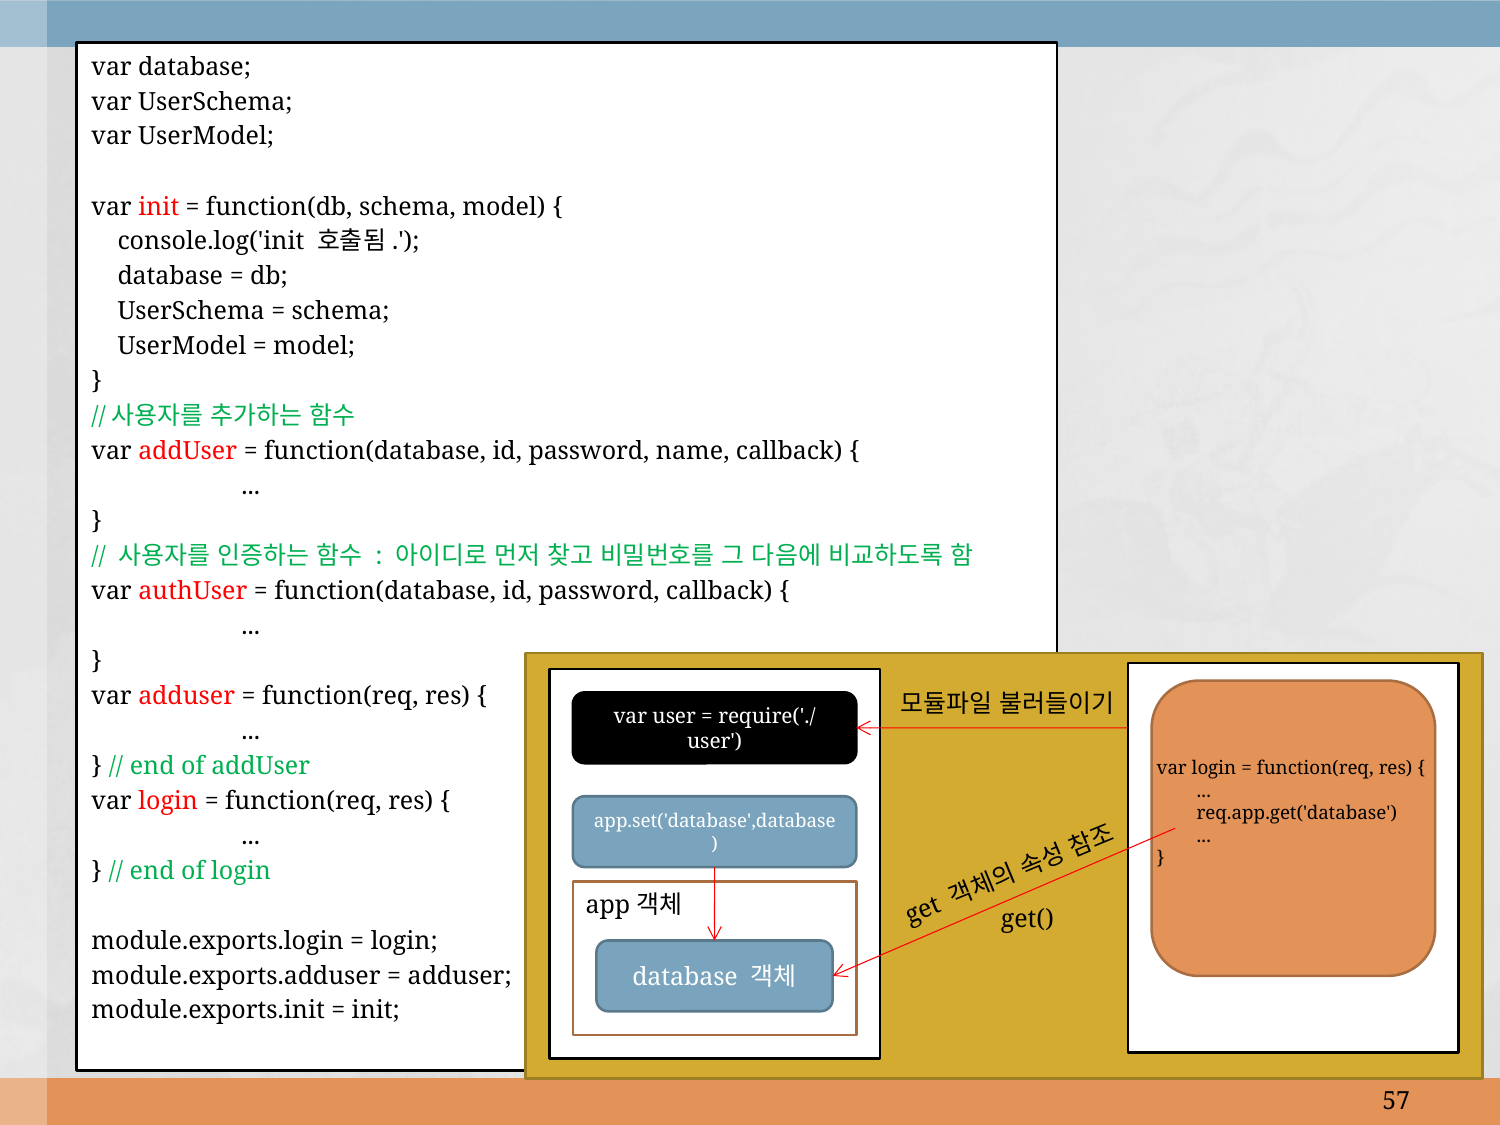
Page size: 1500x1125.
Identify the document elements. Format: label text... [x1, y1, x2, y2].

slide_number 57 [1074, 1080, 1425, 1125]
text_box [525, 653, 1483, 1079]
list var database; var UserSchema; var UserModel; var init = function(db, schema, model) { console.log('init 호출됨.'); database = db; UserSchema = schema; UserModel = model; } //사용자를 추가하는 함수 var addUser = function(database, id, password, name, callback) { ... } // 사용자를 인증하는 함수 : 아이디로 먼저 찾고 비밀번호를 그 다음에 비교하도록 함 var authUser = function(database, id, password, callback) { ... } var adduser = function(req, res) { ... } // end of addUser var login = function(req, res) { ... } // end of login module.exports.login = login; module.exports.adduser = adduser; module.exports.init = init; [75, 41, 1058, 1072]
